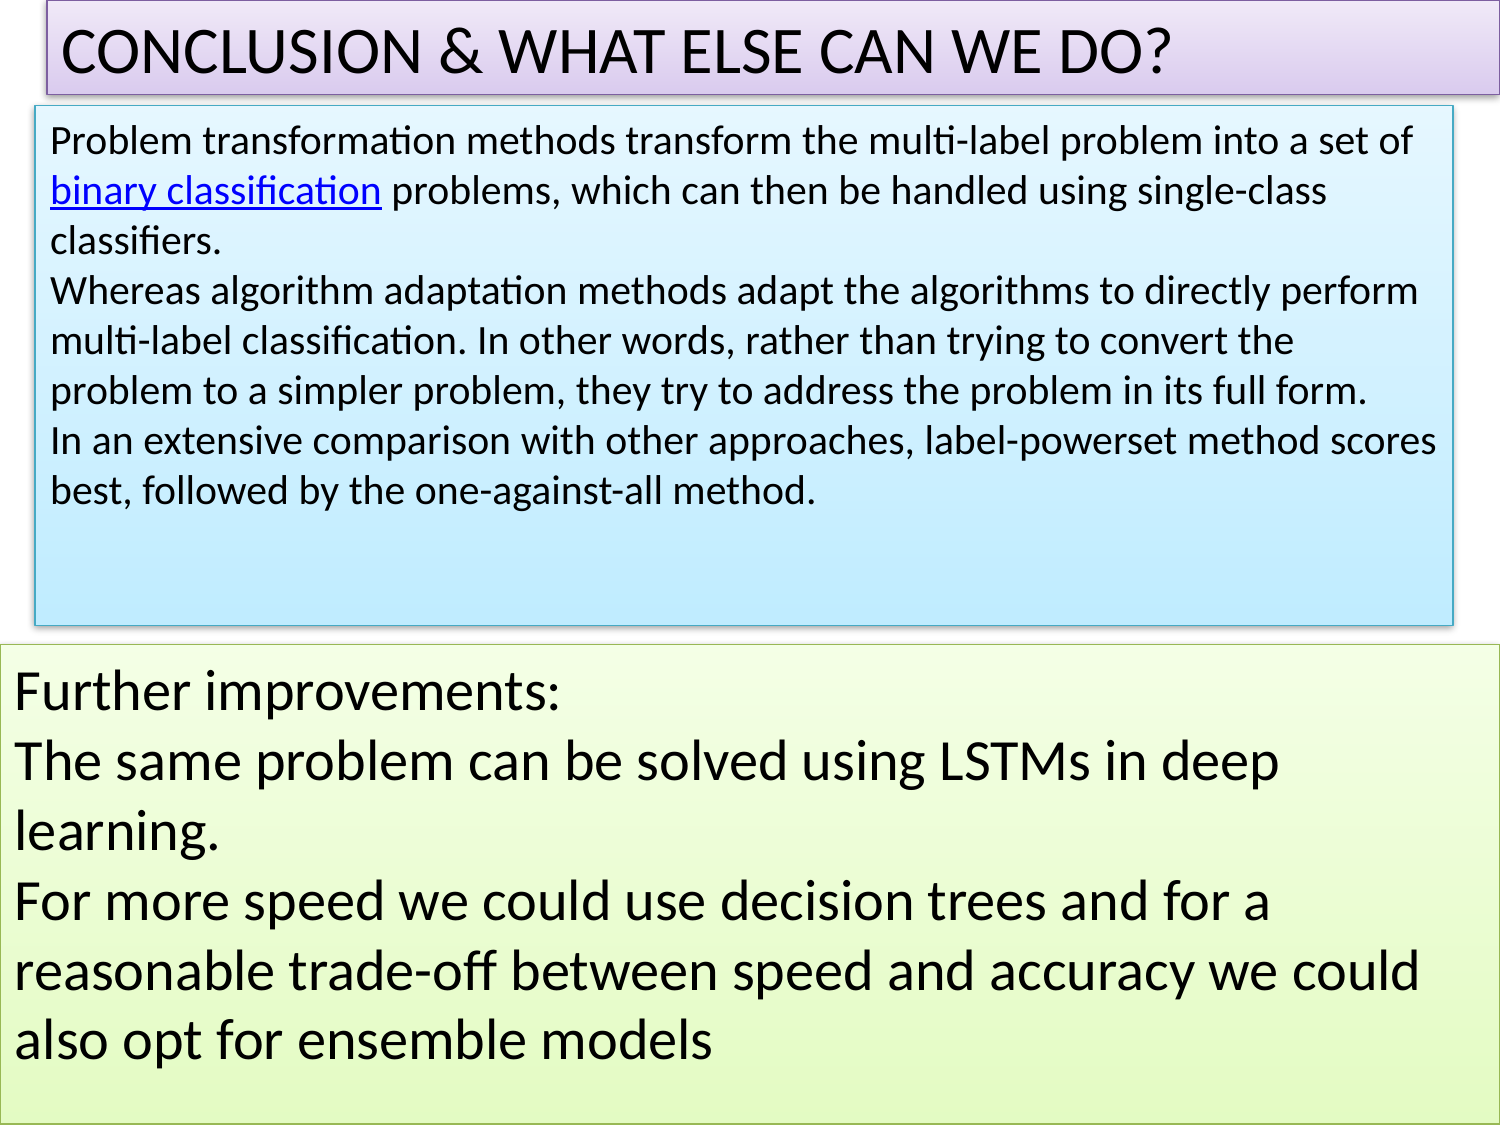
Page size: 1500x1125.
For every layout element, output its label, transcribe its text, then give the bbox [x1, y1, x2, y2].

text_box Further improvements: The same problem can be solved using LSTMs in deep learning. For more speed we could use decision trees and for a reasonable trade-off between speed and accuracy we could also opt for ensemble models [0, 644, 1500, 1125]
text_box CONCLUSION & WHAT ELSE CAN WE DO? [46, 0, 1500, 95]
text_box Problem transformation methods transform the multi-label problem into a set of binary classification problems, which can then be handled using single-class classifiers. Whereas algorithm adaptation methods adapt the algorithms to directly perform multi-label classification. In other words, rather than trying to convert the problem to a simpler problem, they try to address the problem in its full form. In an extensive comparison with other approaches, label-powerset method scores best, followed by the one-against-all method. [34, 105, 1454, 626]
